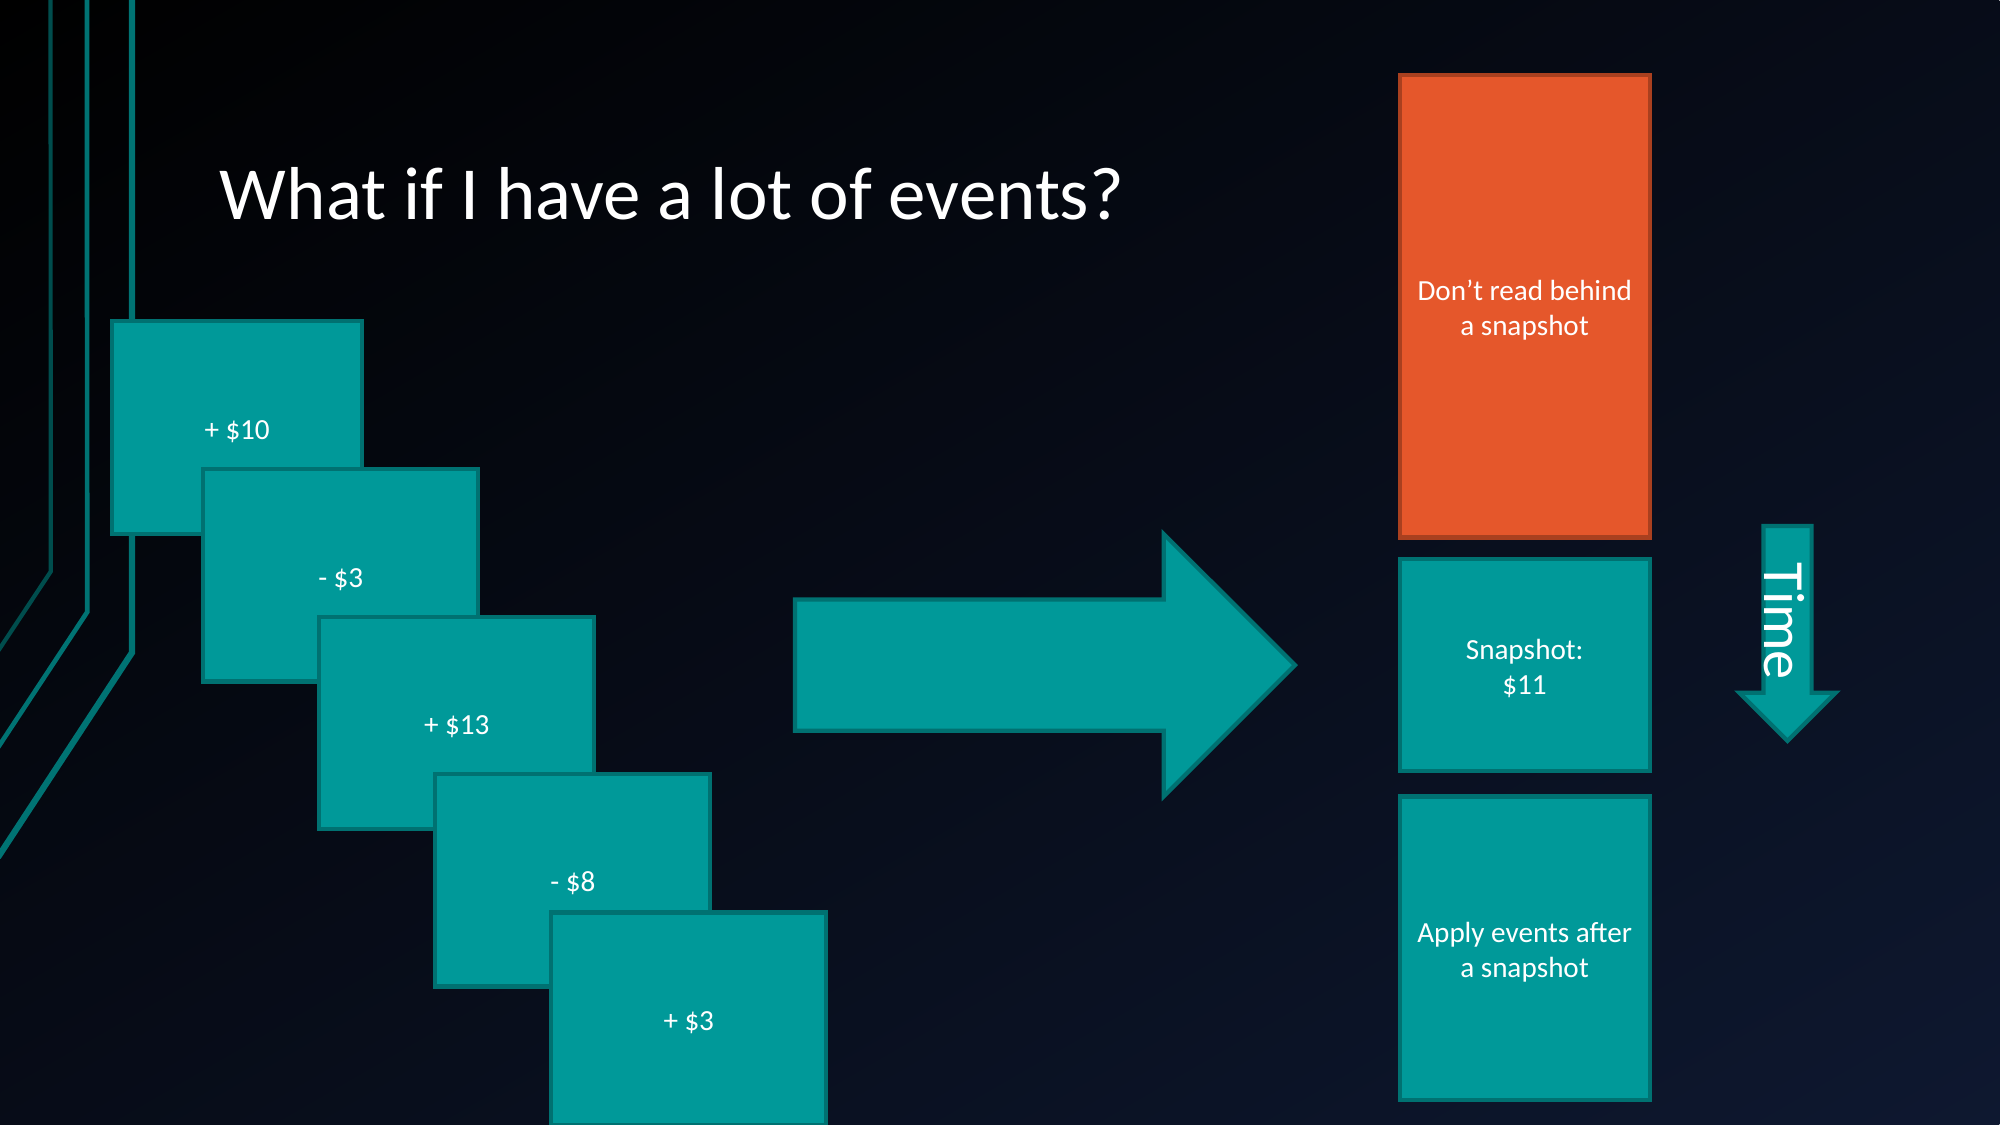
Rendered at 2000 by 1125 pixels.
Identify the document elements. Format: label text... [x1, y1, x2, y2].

text_box Don’t read behind a snapshot [1398, 73, 1652, 540]
text_box Apply events after a snapshot [1398, 794, 1652, 1102]
text_box - $3 [201, 467, 480, 684]
text_box + $10 [110, 319, 364, 536]
text_box Snapshot: $11 [1398, 557, 1652, 773]
text_box [792, 528, 1298, 802]
title What if I have a lot of events? [199, 45, 1900, 246]
text_box + $13 [317, 615, 596, 831]
text_box + $3 [549, 910, 828, 1125]
text_box - $8 [433, 772, 712, 989]
text_box Time [1734, 523, 1841, 744]
